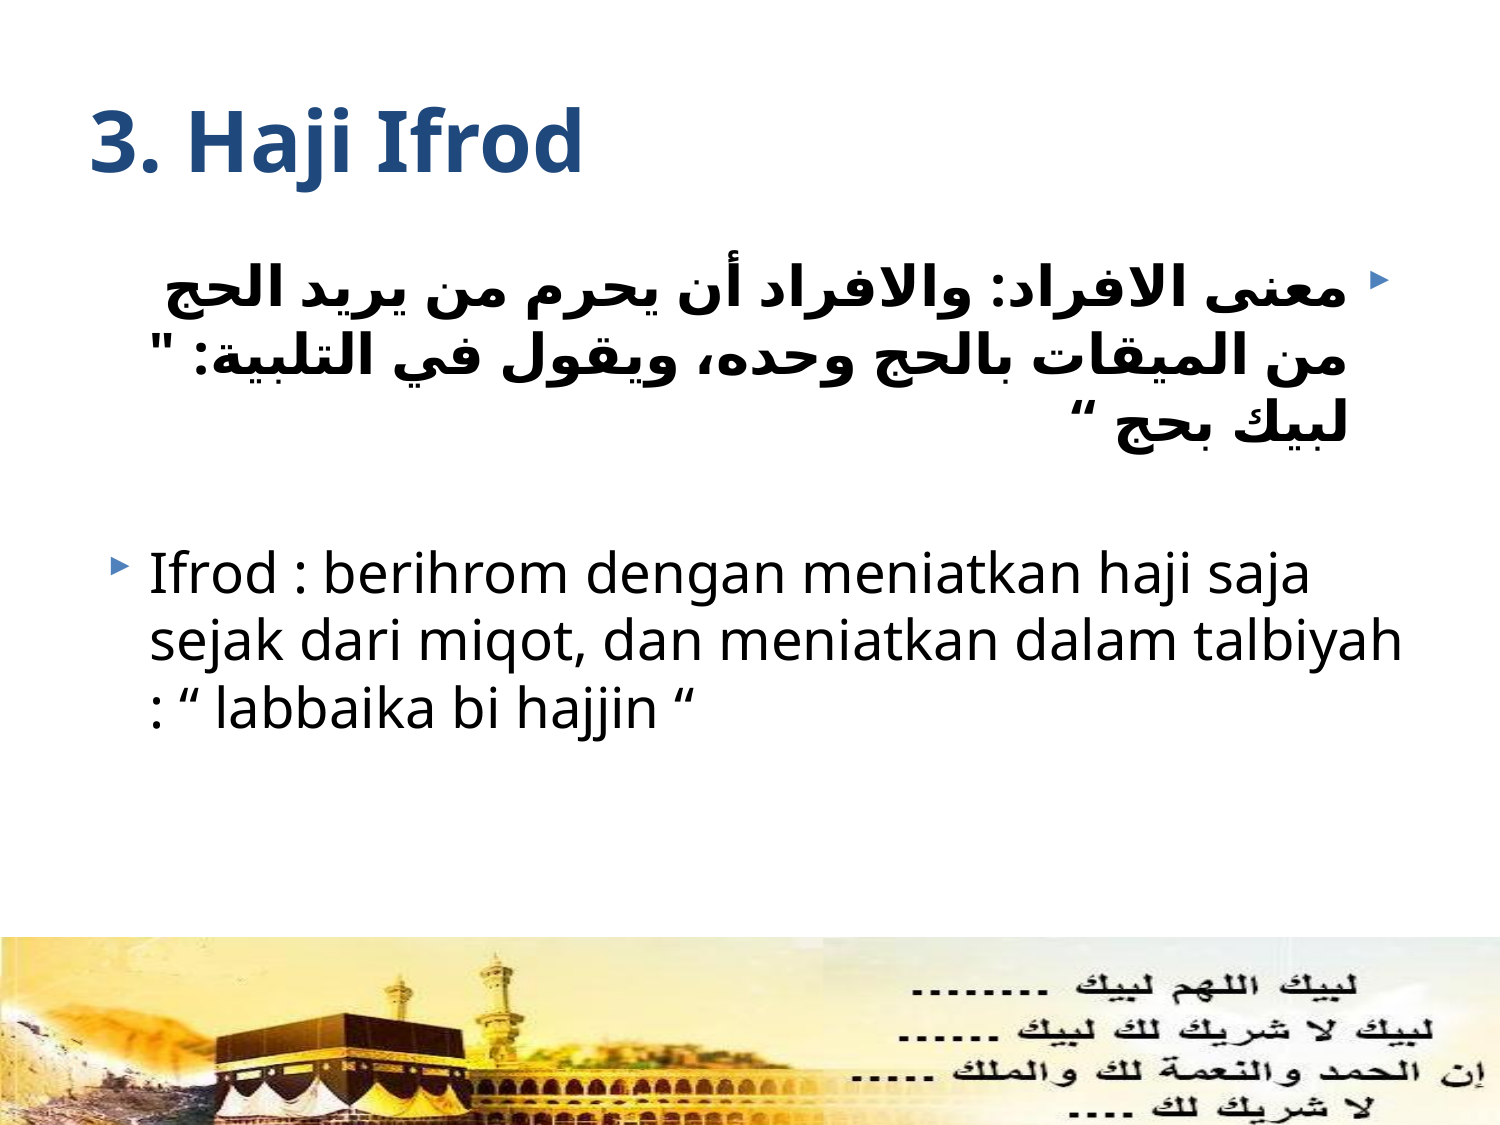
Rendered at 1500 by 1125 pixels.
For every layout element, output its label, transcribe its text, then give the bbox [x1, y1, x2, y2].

list معنى الافراد: والافراد أن يحرم من يريد الحج من الميقات بالحج وحده، ويقول في التلبية: " لبيك بحج “ Ifrod : berihrom dengan meniatkan haji saja sejak dari miqot, dan meniatkan dalam talbiyah : “ labbaika bi hajjin “ [75, 243, 1425, 937]
title 3. Haji Ifrod [75, 45, 1425, 233]
picture [0, 937, 1500, 1125]
